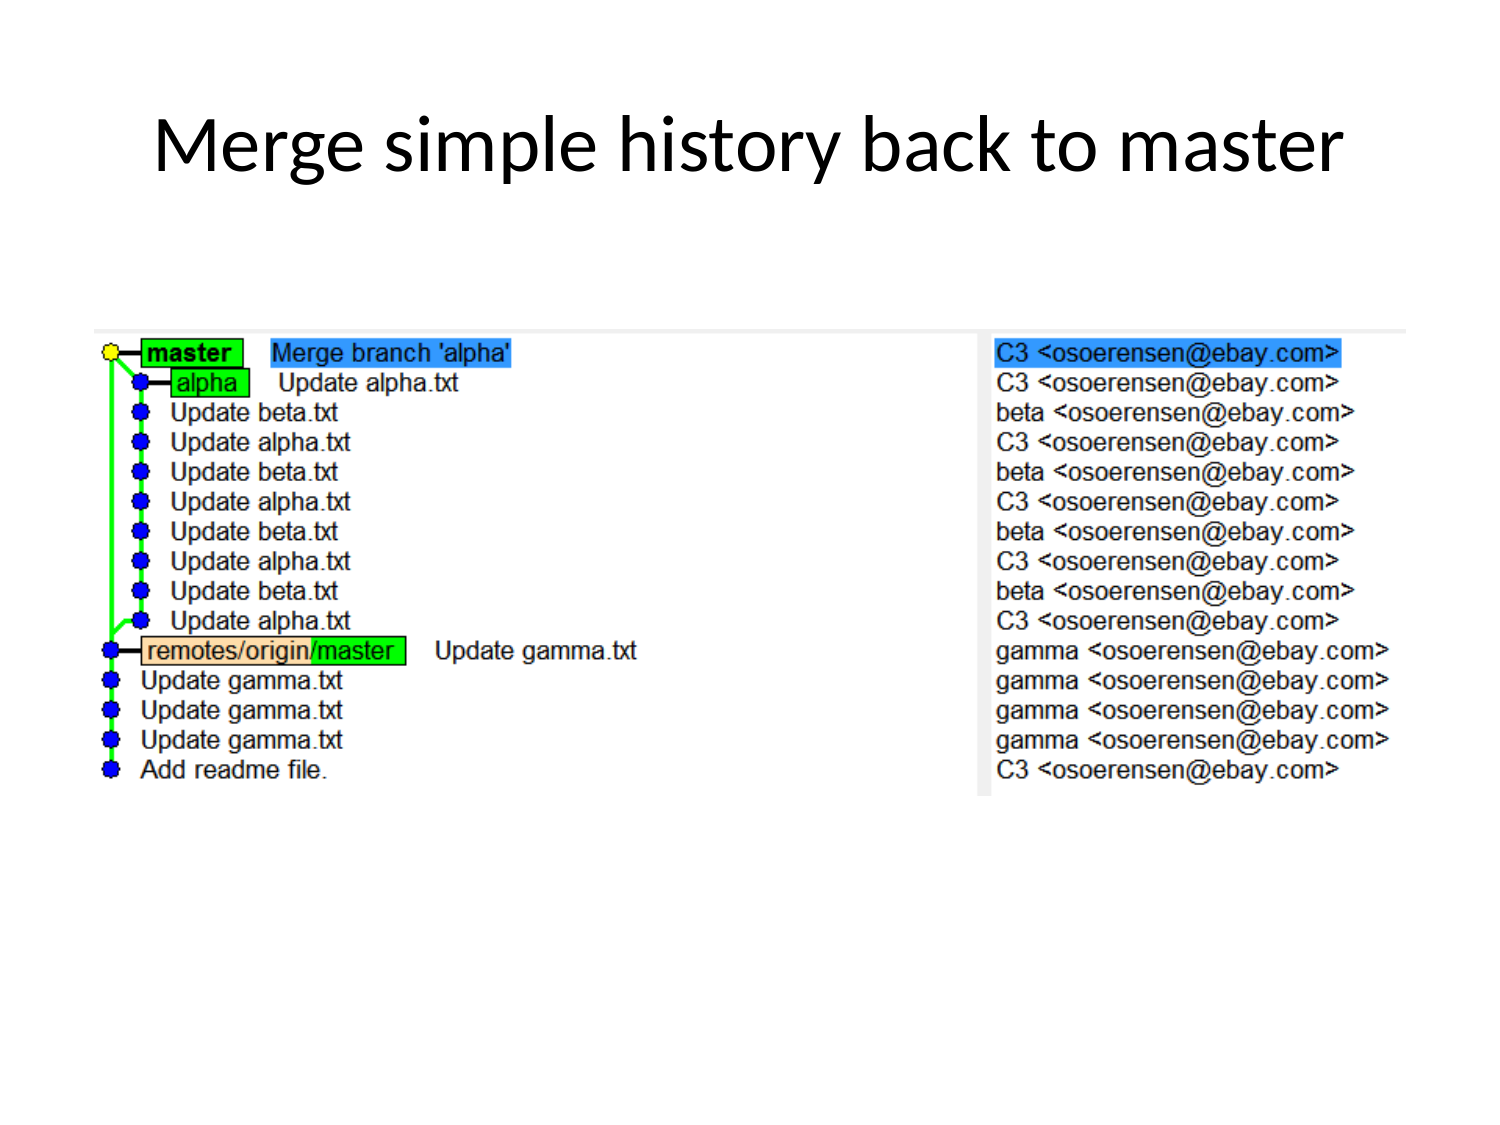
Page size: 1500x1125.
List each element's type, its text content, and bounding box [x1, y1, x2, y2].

title Merge simple history back to master [75, 45, 1425, 233]
picture [94, 329, 1406, 796]
